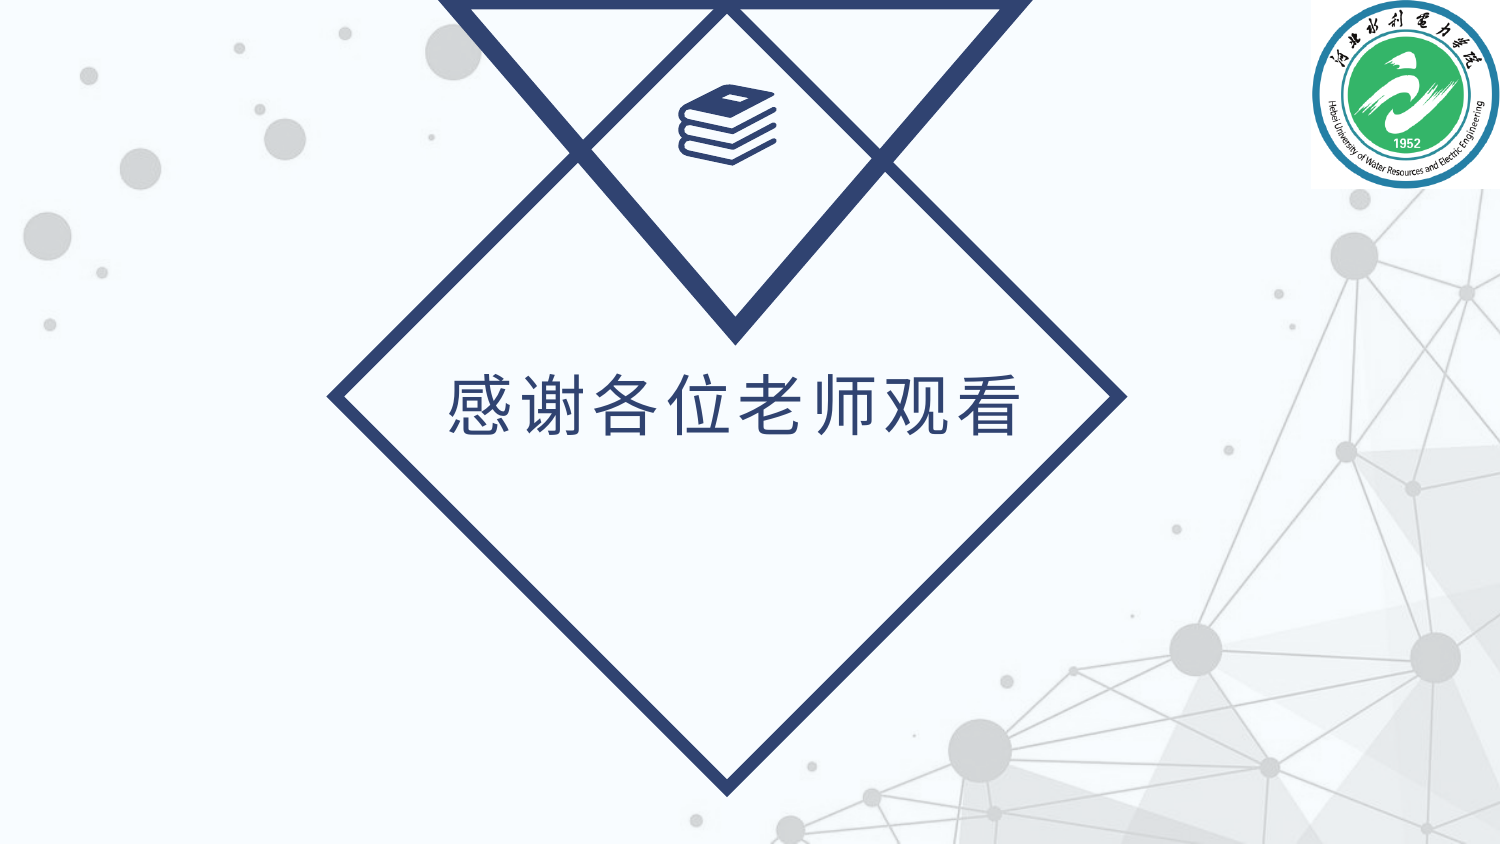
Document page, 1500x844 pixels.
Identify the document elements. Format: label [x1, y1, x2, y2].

picture [1310, 0, 1500, 189]
text_box [448, 0, 1022, 160]
text_box [333, 3, 1121, 790]
